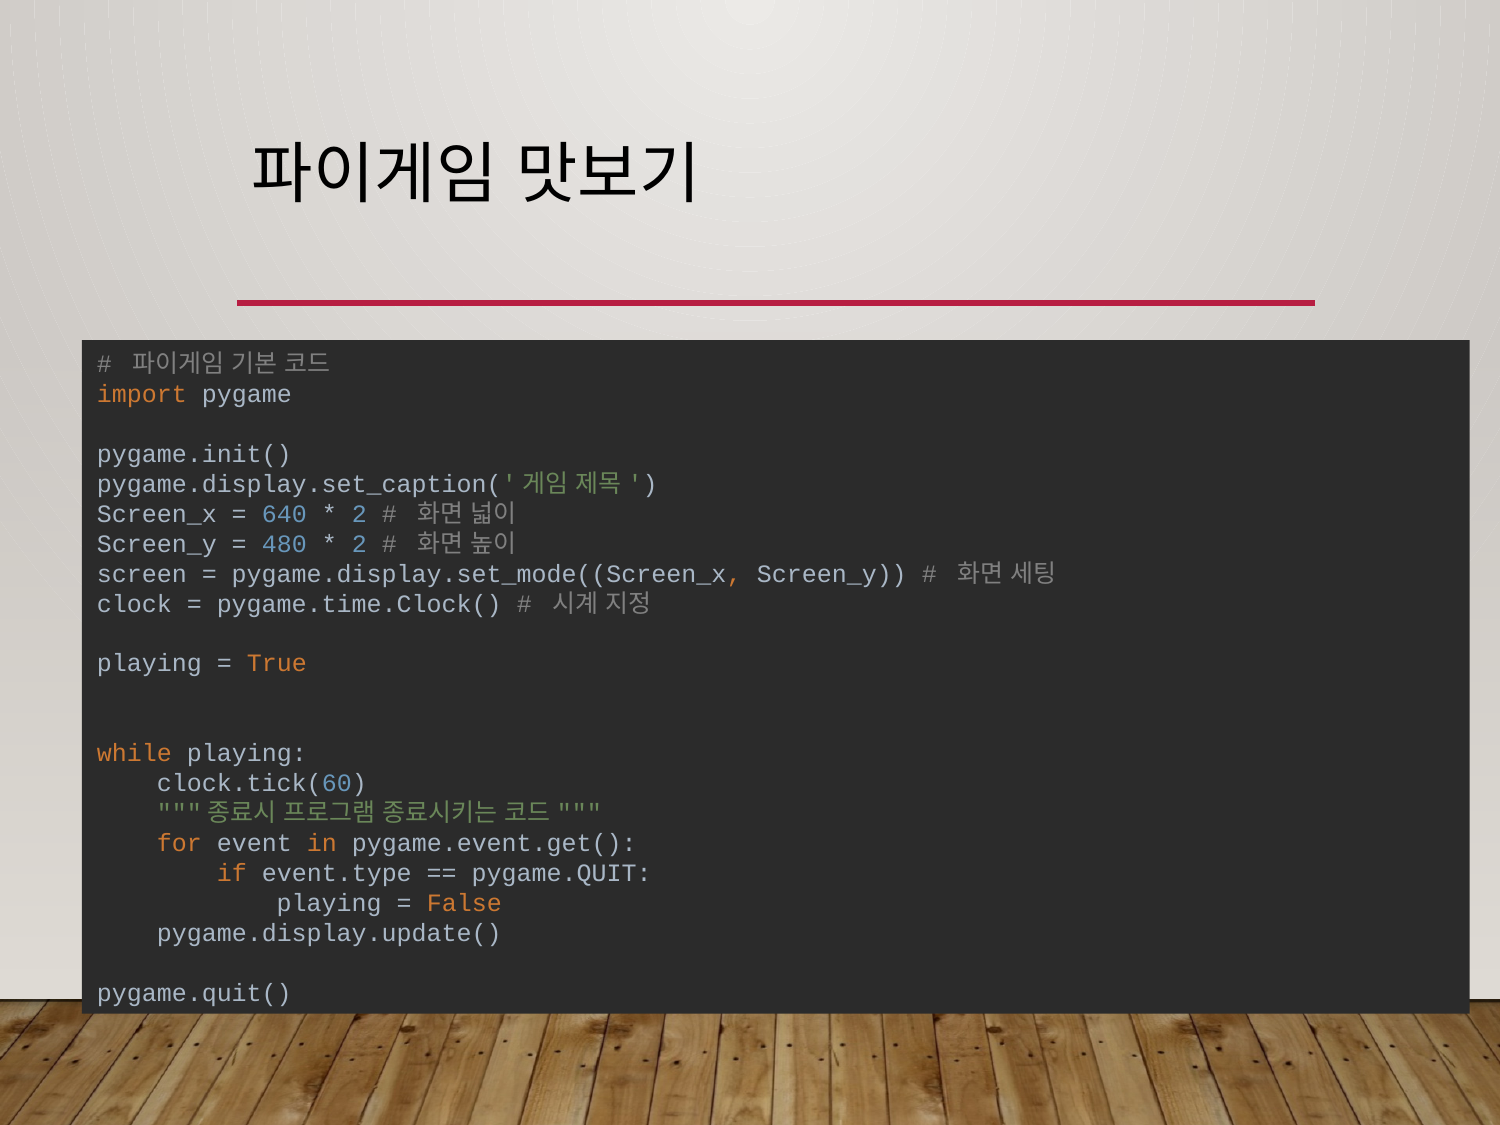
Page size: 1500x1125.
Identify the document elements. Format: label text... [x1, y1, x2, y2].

title 파이게임 맛보기 [236, 131, 1315, 305]
picture [0, 999, 1500, 1125]
text_box # 파이게임 기본 코드 import pygame pygame.init() pygame.display.set_caption('게임 제목') Screen_x = 640 * 2 # 화면 넓이 Screen_y = 480 * 2 # 화면 높이 screen = pygame.display.set_mode((Screen_x, Screen_y)) # 화면 세팅 clock = pygame.time.Clock() # 시계 지정 playing = True while playing: clock.tick(60) """종료시 프로그램 종료시키는 코드""" for event in pygame.event.get(): if event.type == pygame.QUIT: playing = False pygame.display.update() pygame.quit() [81, 340, 1470, 1014]
